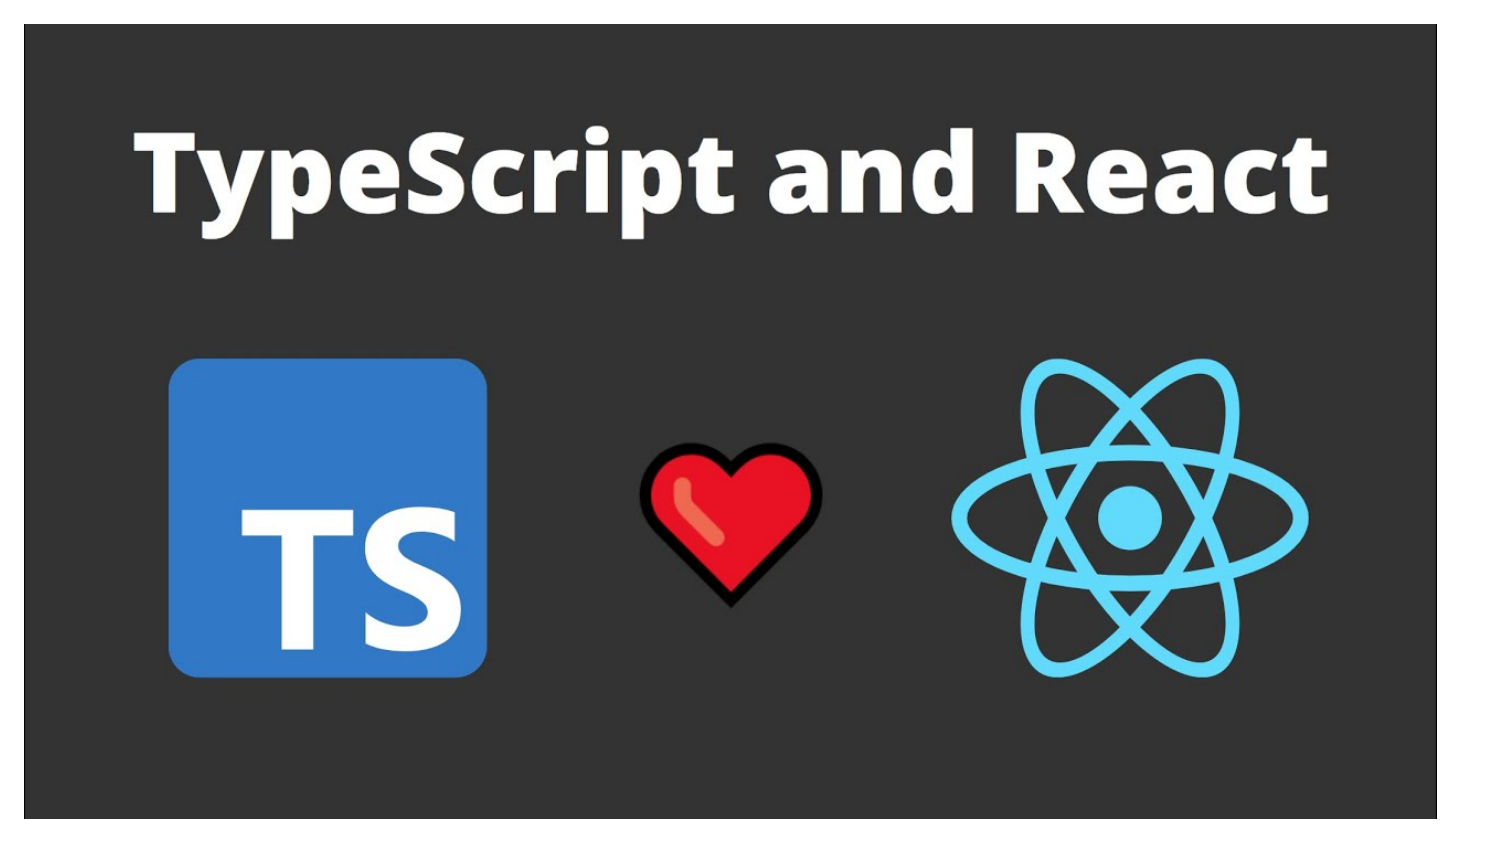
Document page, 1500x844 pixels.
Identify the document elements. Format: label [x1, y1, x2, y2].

picture [24, 24, 1437, 819]
